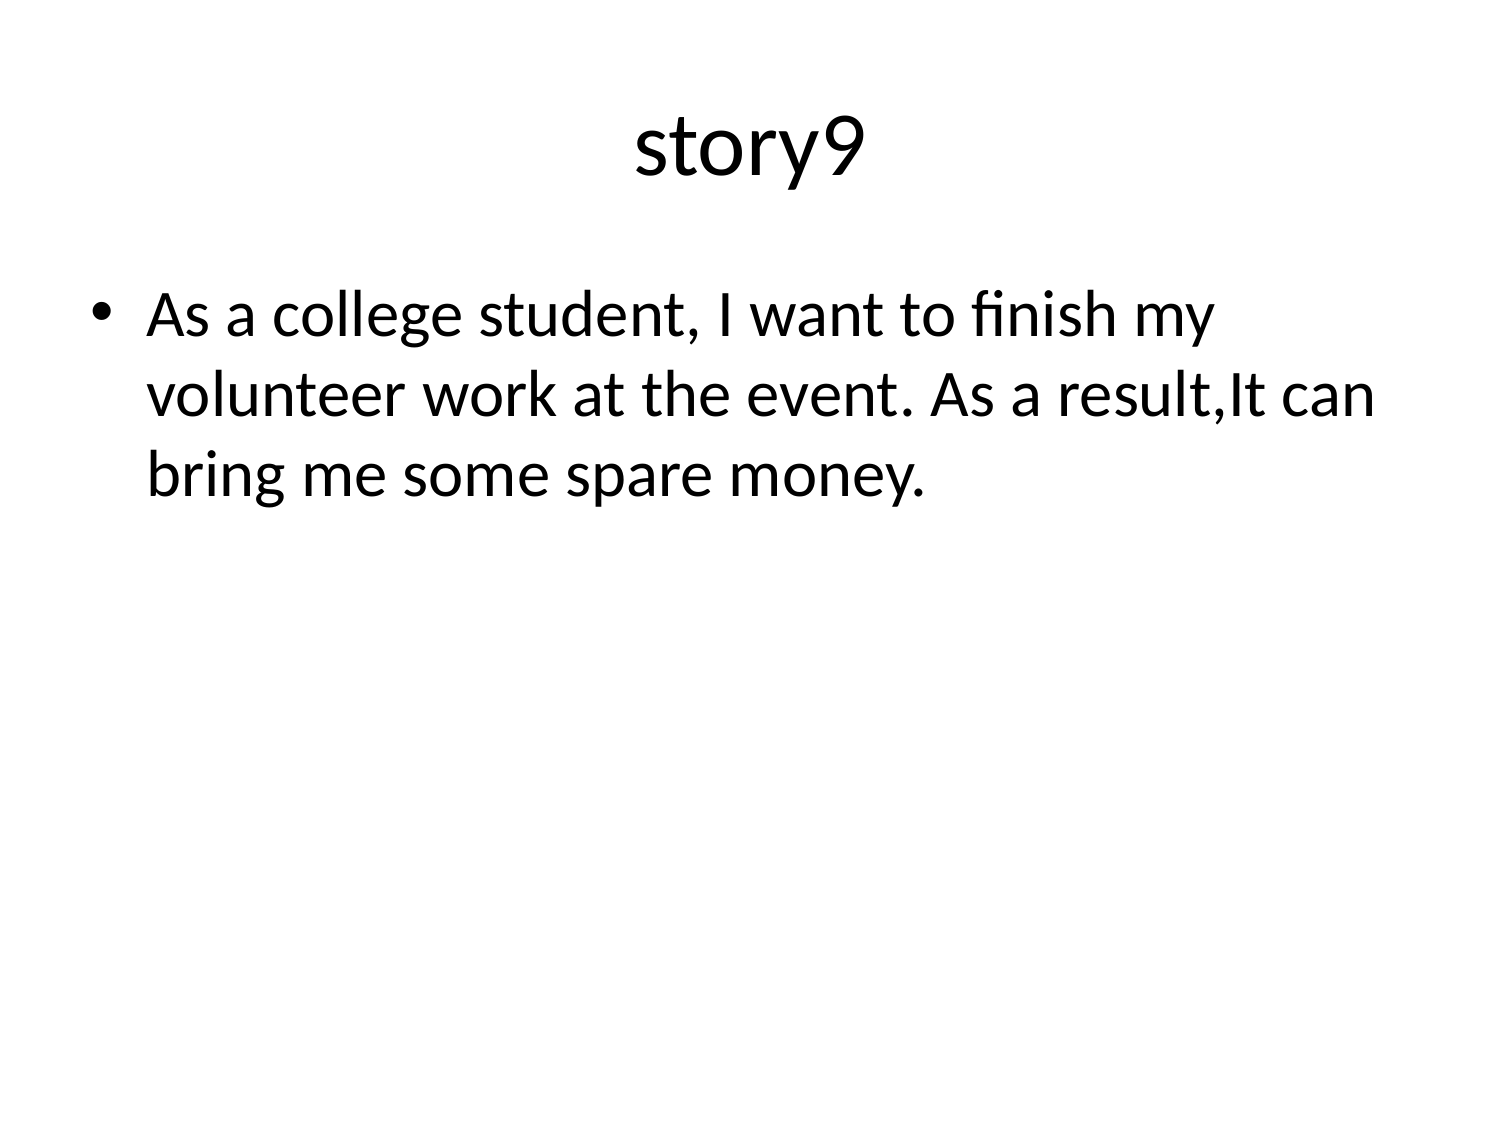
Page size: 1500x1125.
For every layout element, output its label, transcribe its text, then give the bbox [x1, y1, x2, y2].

title story9 [75, 45, 1425, 233]
list As a college student, I want to finish my volunteer work at the event. As a result,It can bring me some spare money. [75, 262, 1425, 1005]
